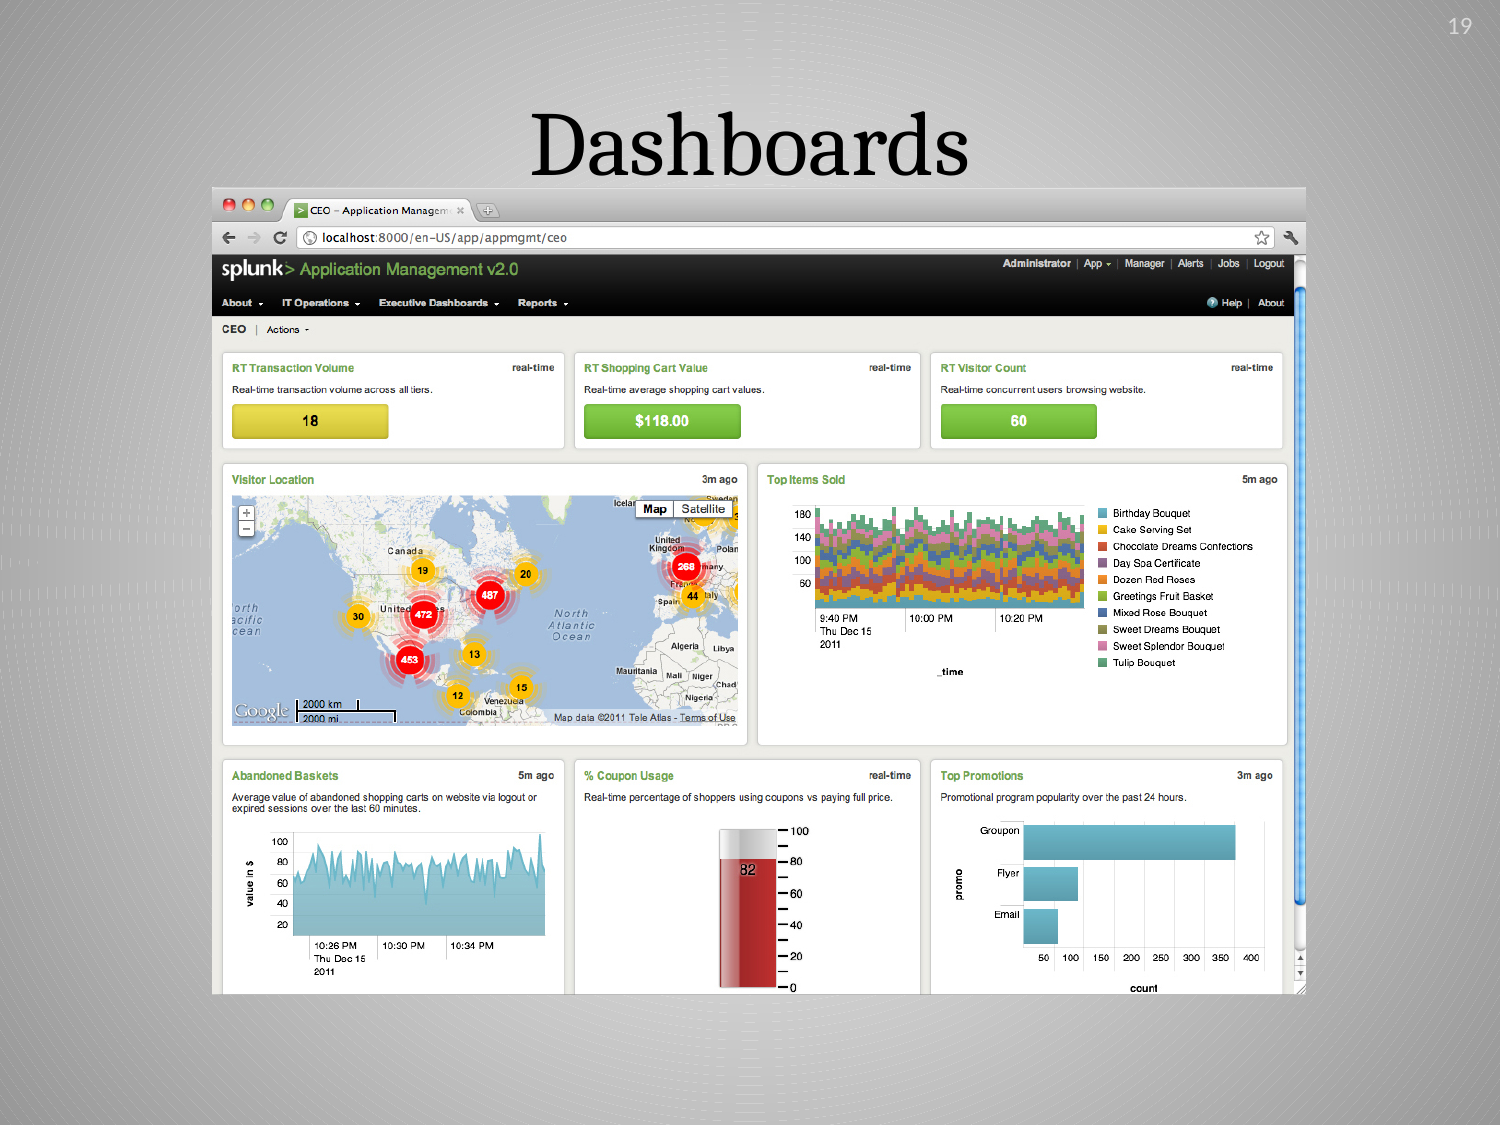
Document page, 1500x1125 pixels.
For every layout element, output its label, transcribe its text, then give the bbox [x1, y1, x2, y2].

title Dashboards [75, 45, 1425, 233]
picture [212, 187, 1306, 995]
slide_number 19 [1287, 5, 1488, 44]
